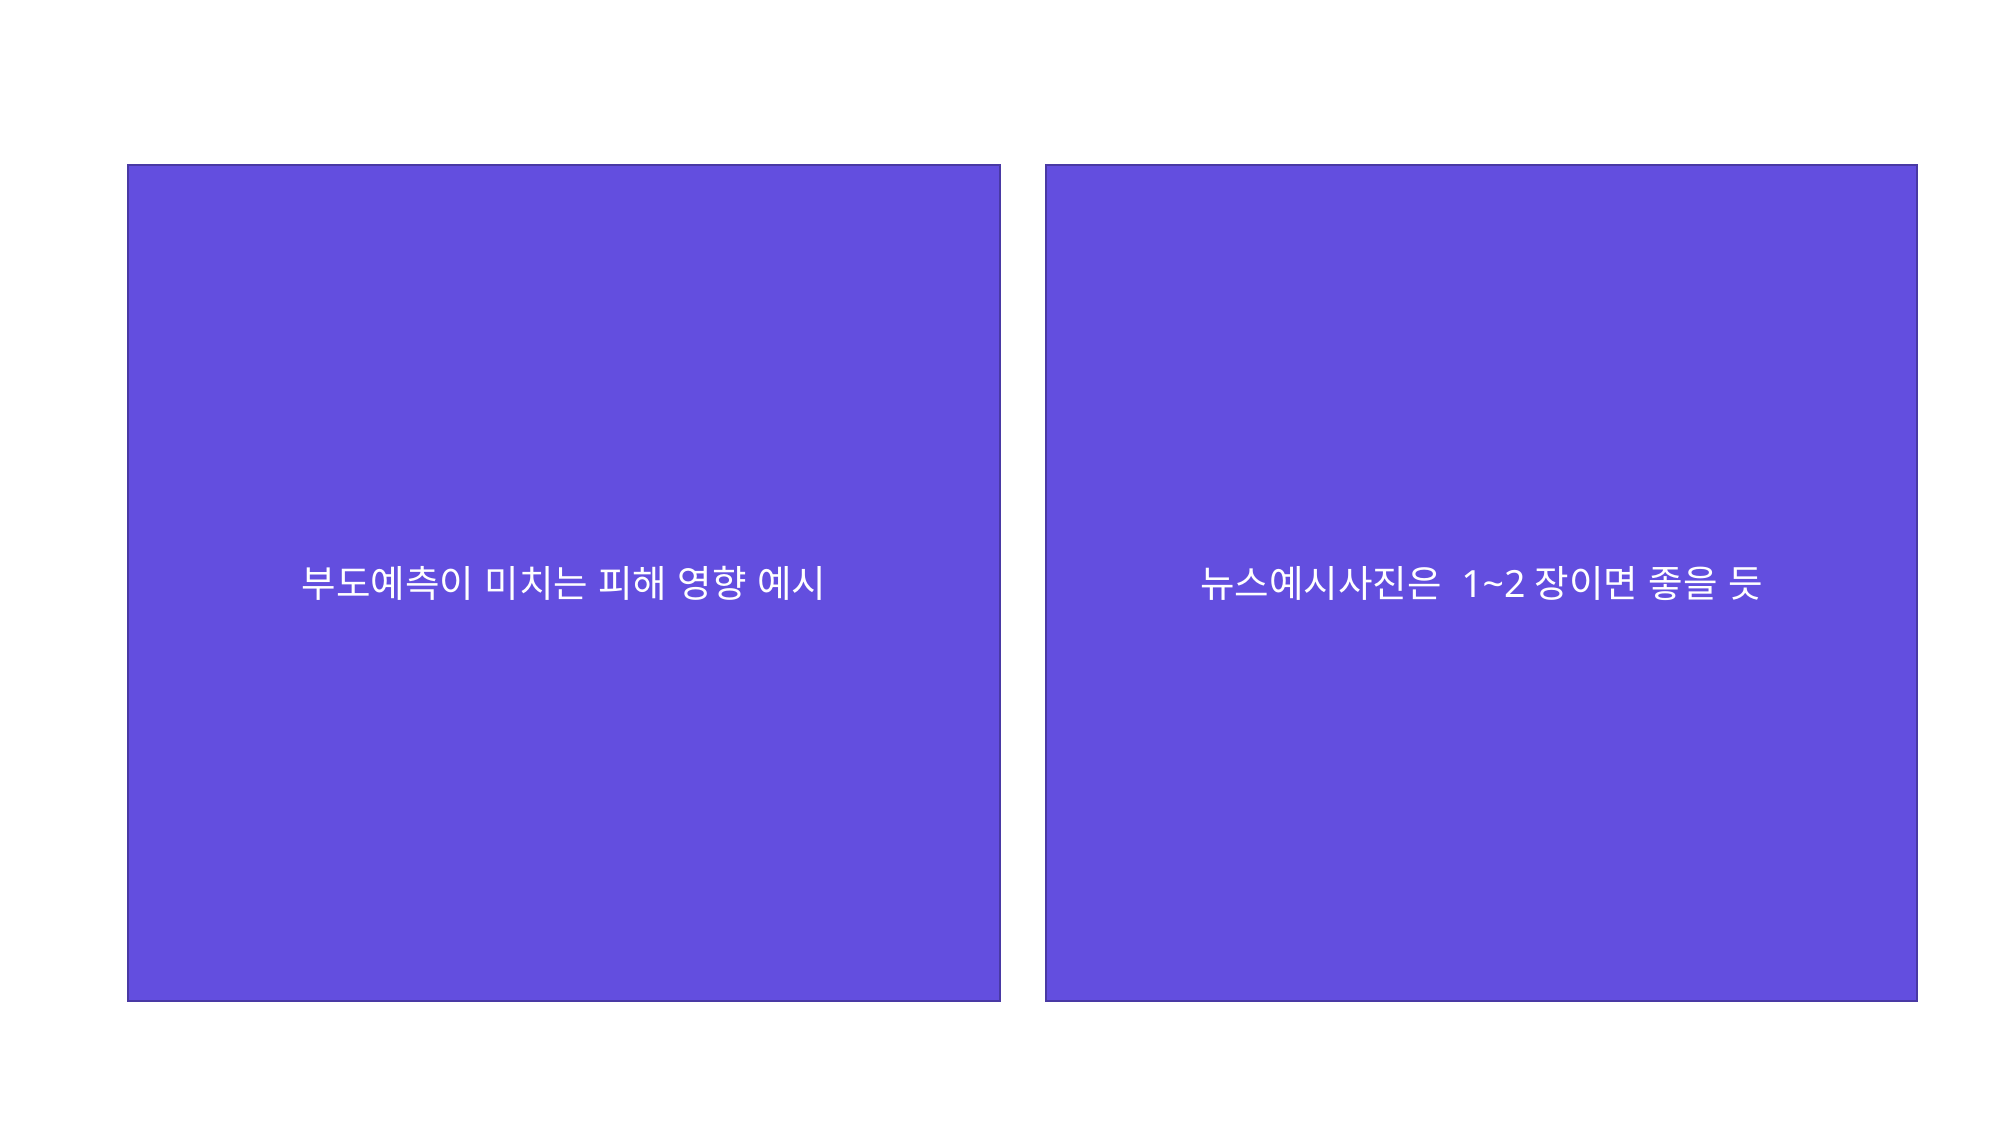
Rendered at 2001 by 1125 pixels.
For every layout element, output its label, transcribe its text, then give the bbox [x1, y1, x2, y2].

text_box 부도예측이 미치는 피해 영향 예시 [127, 164, 1001, 1002]
text_box 뉴스예시사진은 1~2장이면 좋을 듯 [1045, 164, 1918, 1002]
